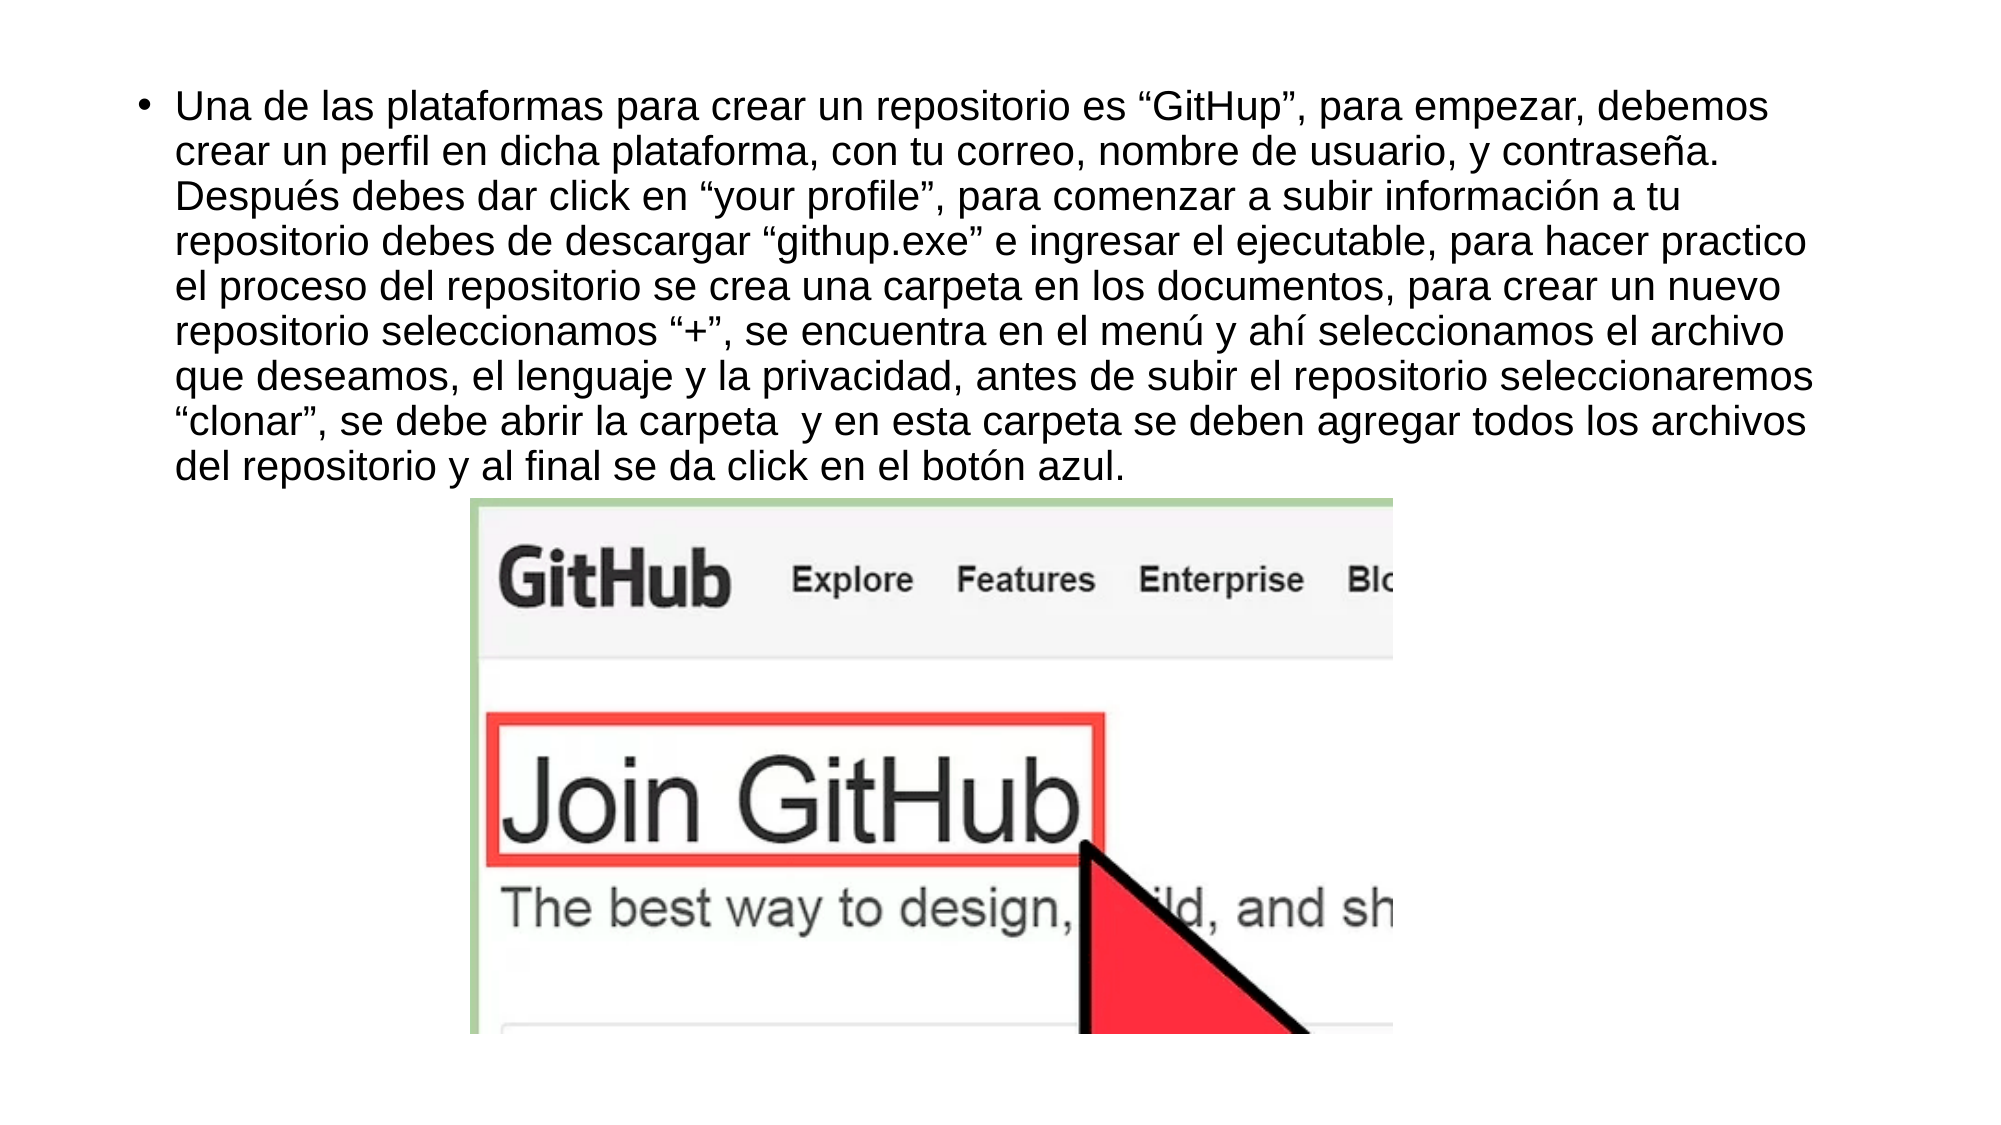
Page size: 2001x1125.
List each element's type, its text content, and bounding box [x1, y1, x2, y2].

picture [469, 498, 1393, 1034]
list Una de las plataformas para crear un repositorio es “GitHup”, para empezar, debemos crear un perfil en dicha plataforma, con tu correo, nombre de usuario, y contraseña. Después debes dar click en “your profile”, para comenzar a subir información a tu repositorio debes de descargar “githup.exe” e ingresar el ejecutable, para hacer practico el proceso del repositorio se crea una carpeta en los documentos, para crear un nuevo repositorio seleccionamos “+”, se encuentra en el menú y ahí seleccionamos el archivo que deseamos, el lenguaje y la privacidad, antes de subir el repositorio seleccionaremos “clonar”, se debe abrir la carpeta y en esta carpeta se deben agregar todos los archivos del repositorio y al final se da click en el botón azul. [122, 76, 1848, 1012]
